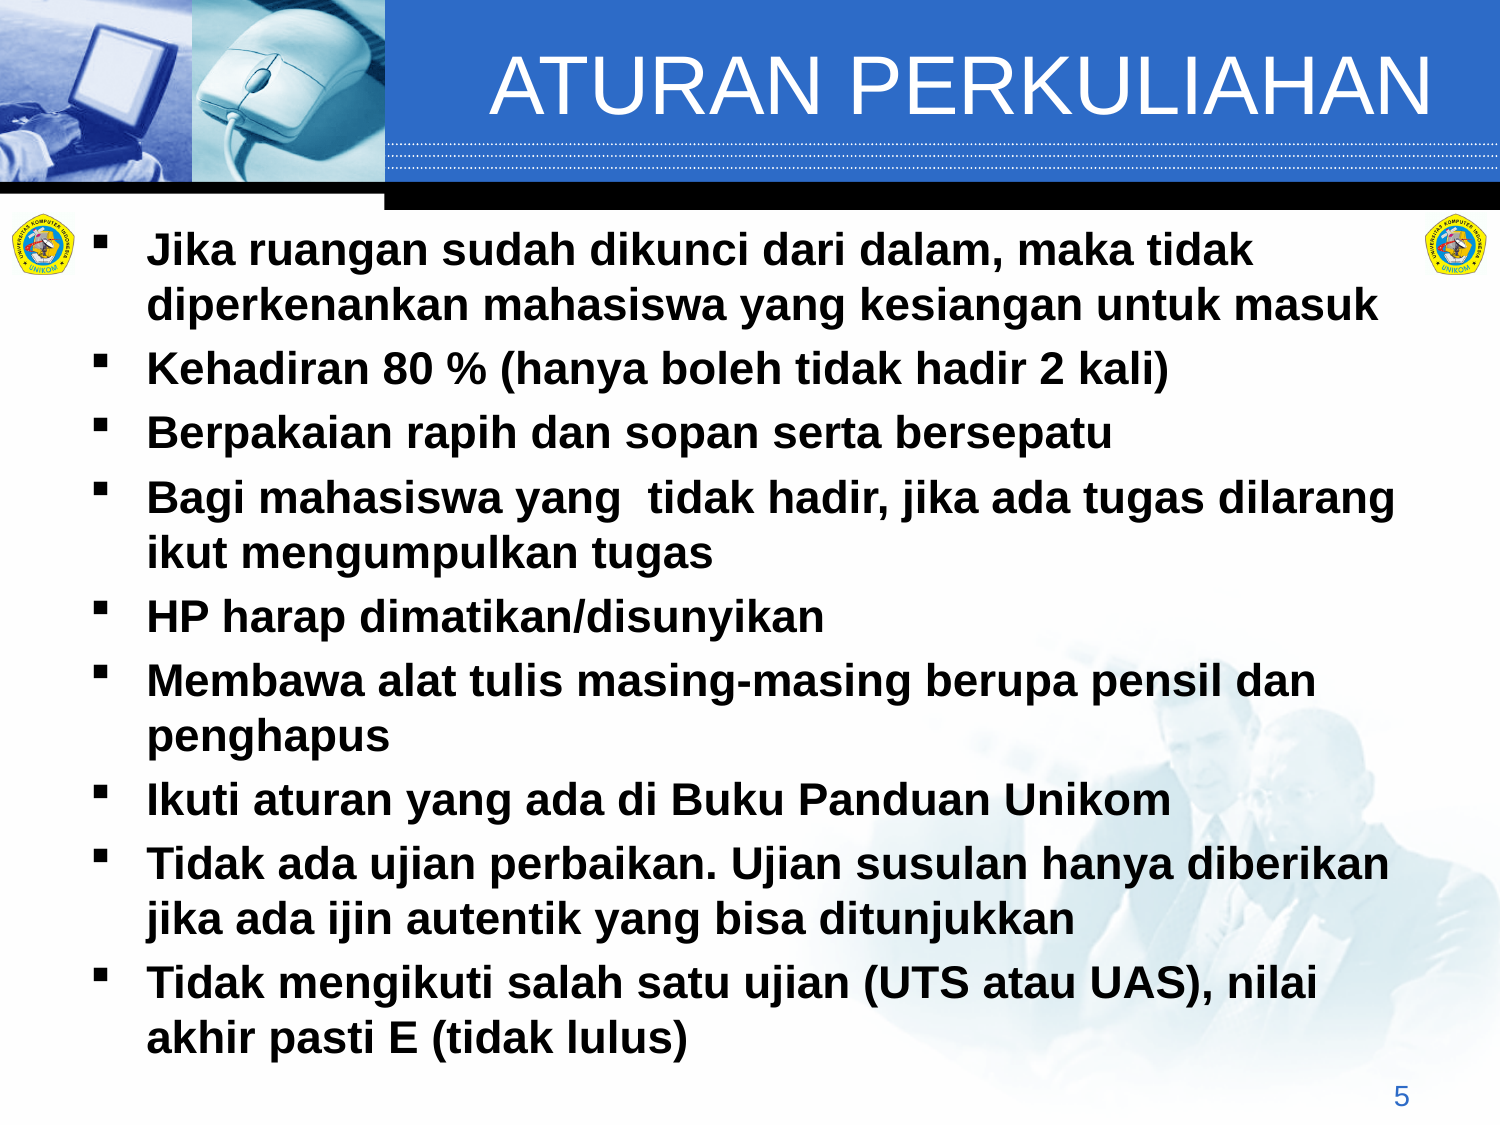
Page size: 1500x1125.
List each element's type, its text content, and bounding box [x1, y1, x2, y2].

list Jika ruangan sudah dikunci dari dalam, maka tidak diperkenankan mahasiswa yang kesiangan untuk masuk Kehadiran 80 % (hanya boleh tidak hadir 2 kali) Berpakaian rapih dan sopan serta bersepatu Bagi mahasiswa yang tidak hadir, jika ada tugas dilarang ikut mengumpulkan tugas HP harap dimatikan/disunyikan Membawa alat tulis masing-masing berupa pensil dan penghapus Ikuti aturan yang ada di Buku Panduan Unikom Tidak ada ujian perbaikan. Ujian susulan hanya diberikan jika ada ijin autentik yang bisa ditunjukkan Tidak mengikuti salah satu ujian (UTS atau UAS), nilai akhir pasti E (tidak lulus) [74, 212, 1426, 1038]
picture [0, 0, 385, 181]
title ATURAN PERKULIAHAN [412, 37, 1451, 126]
picture [0, 194, 1500, 1125]
slide_number 5 [1074, 1069, 1426, 1111]
